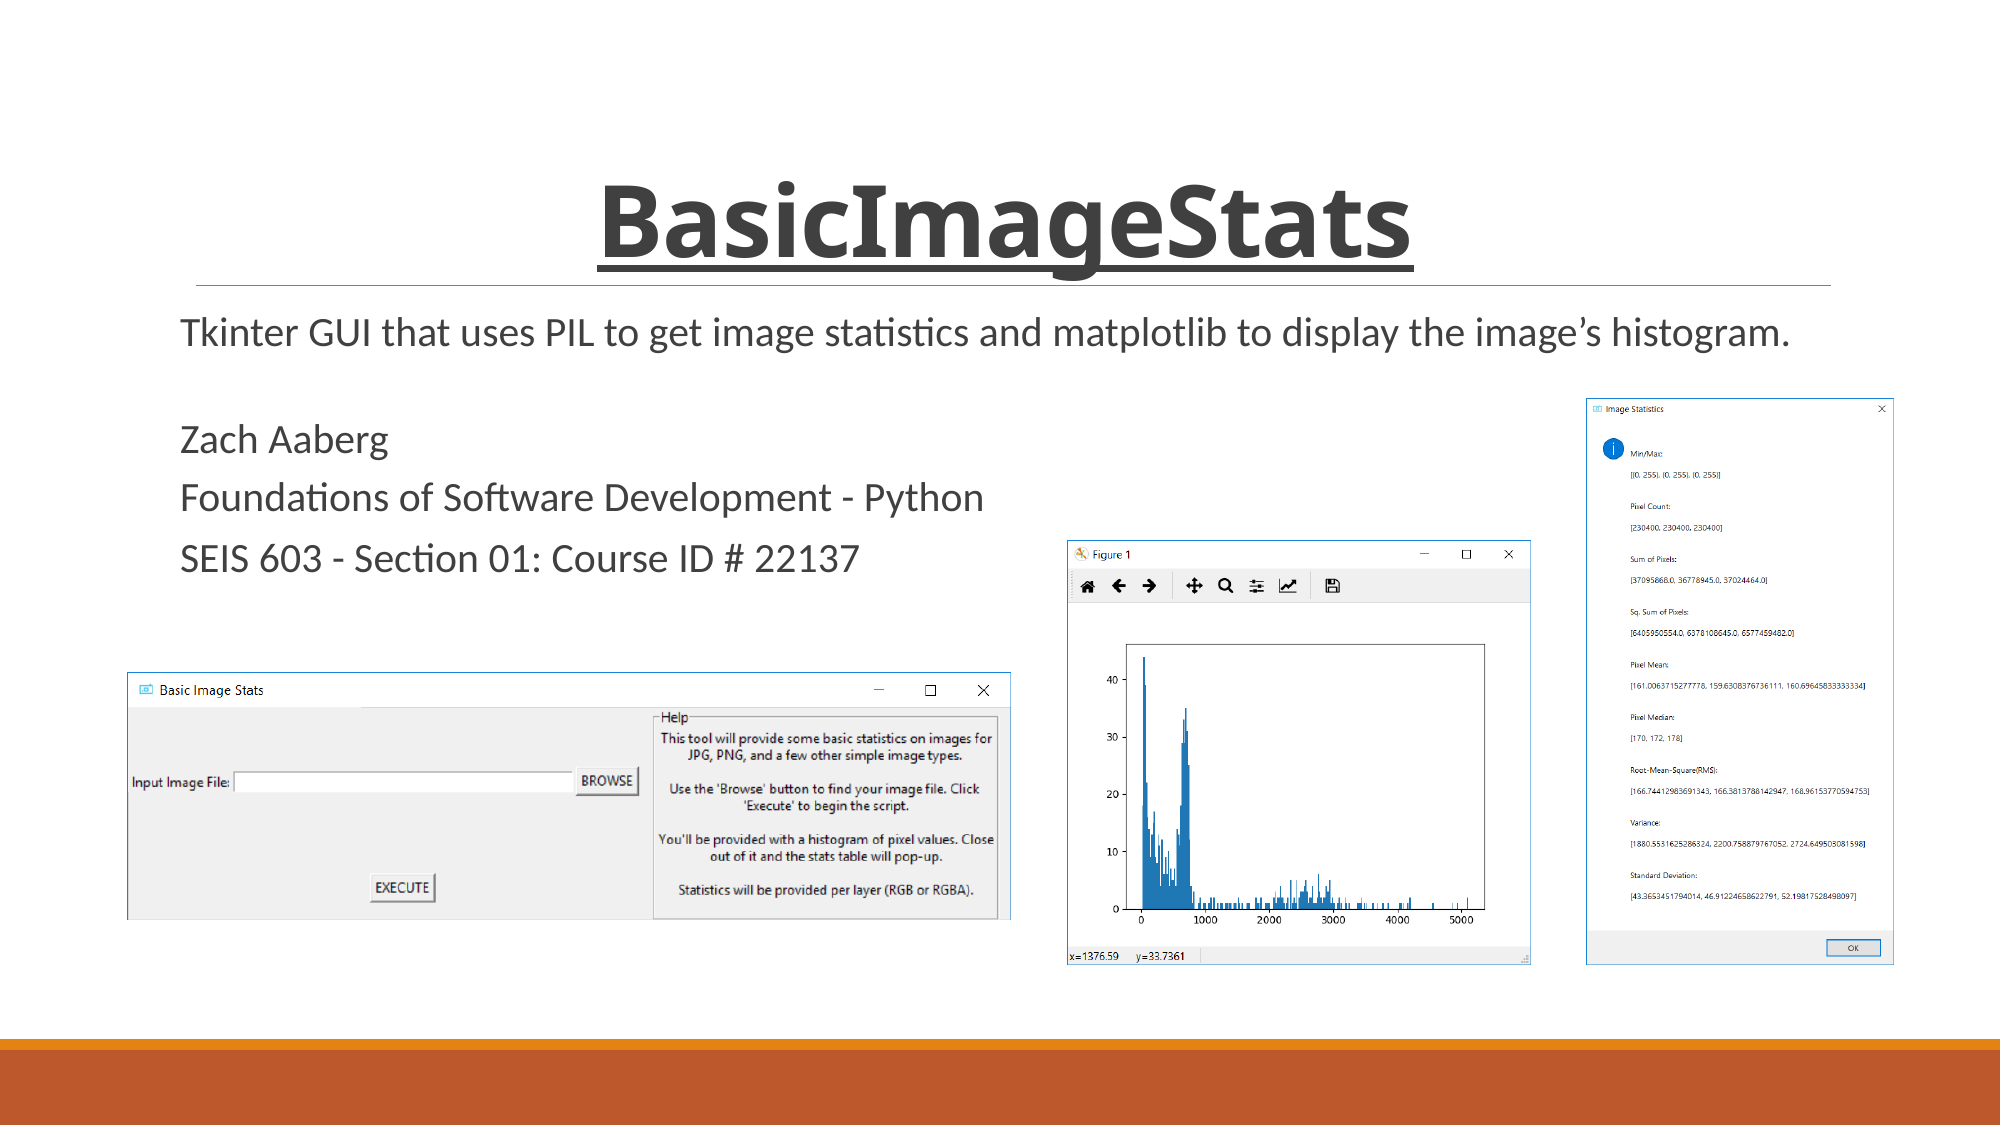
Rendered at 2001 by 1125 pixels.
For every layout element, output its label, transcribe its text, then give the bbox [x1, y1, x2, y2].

picture [1066, 540, 1531, 966]
list Tkinter GUI that uses PIL to get image statistics and matplotlib to display the image’s histogram. Zach Aaberg Foundations of Software Development - Python SEIS 603 - Section 01: Course ID # 22137 [180, 302, 1830, 963]
picture [1586, 397, 1895, 966]
picture [127, 671, 1012, 921]
title BasicImageStats [180, 47, 1830, 285]
